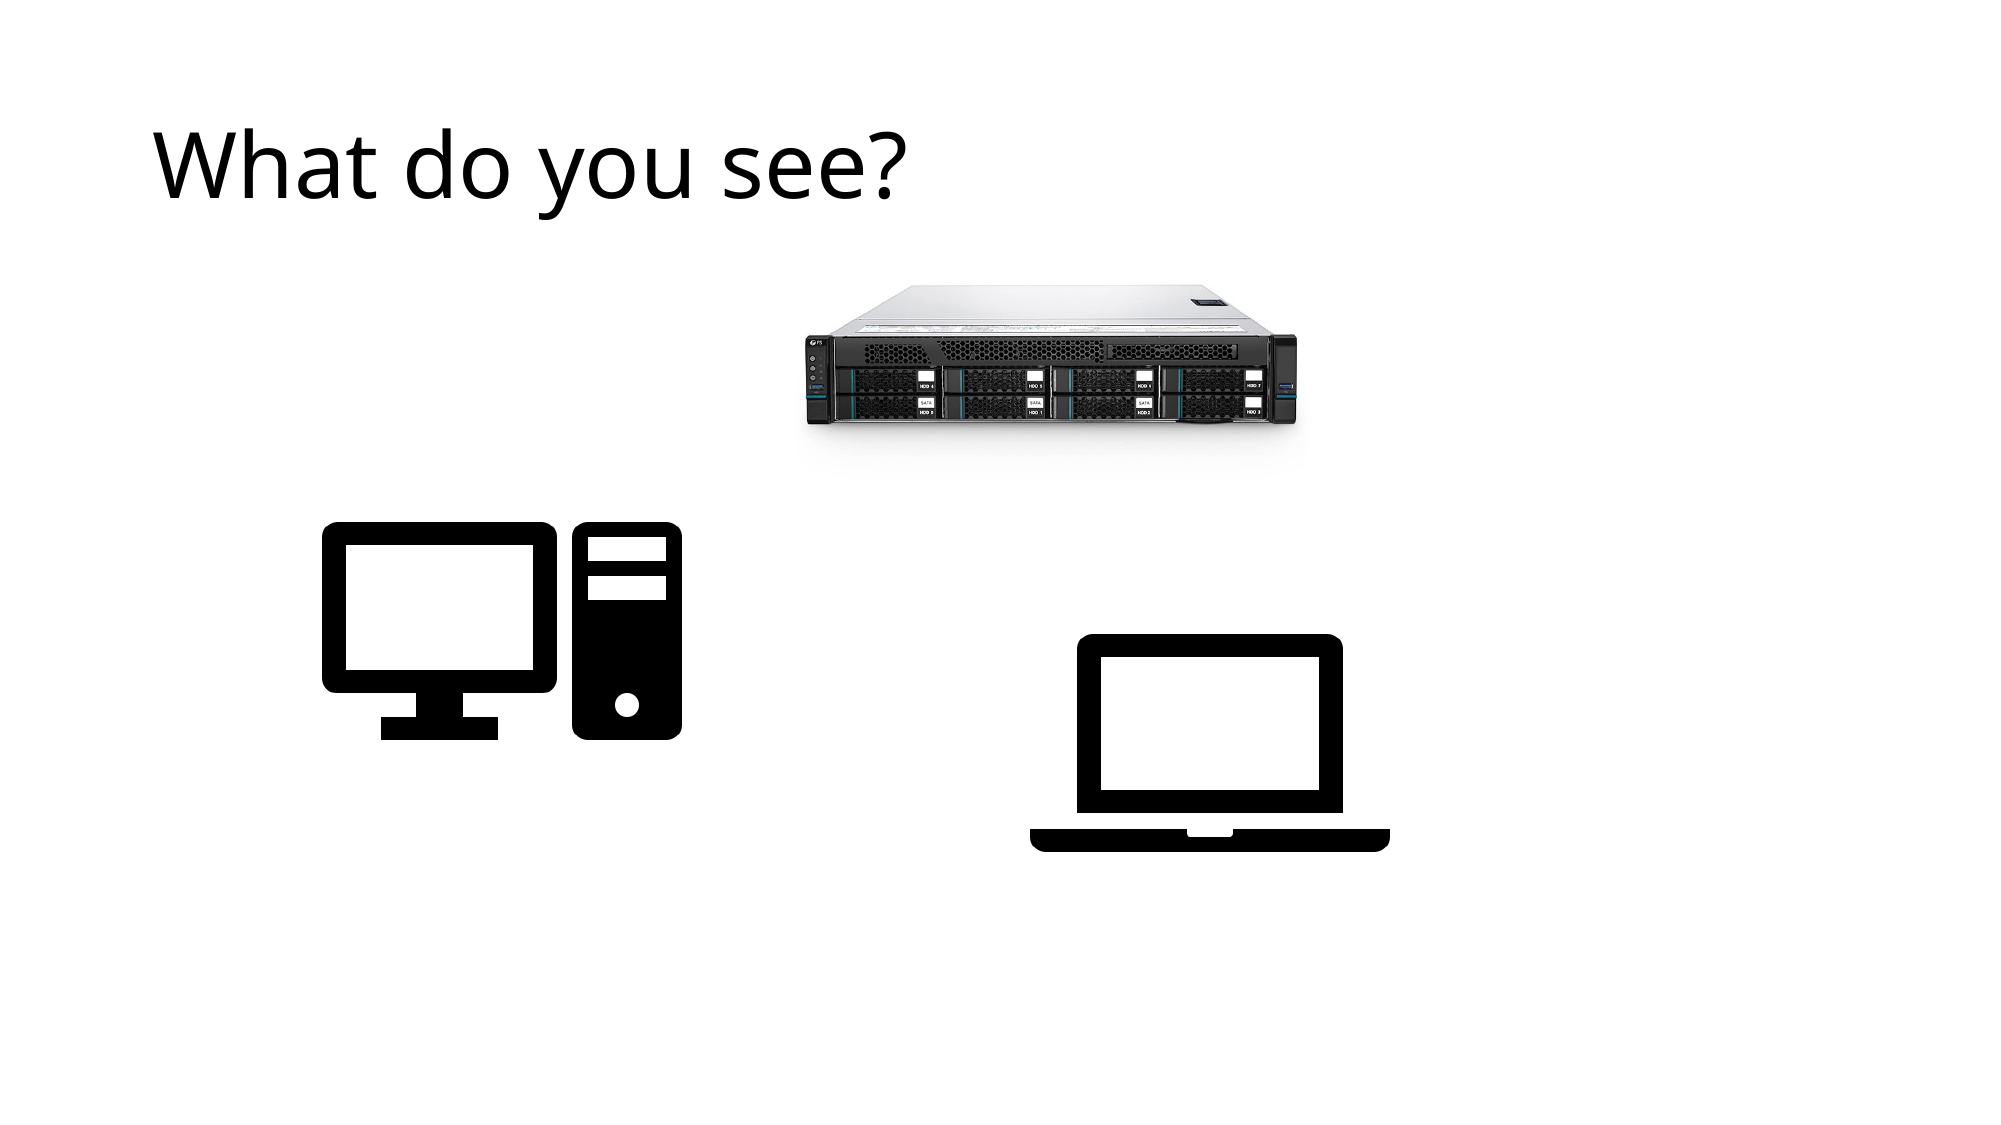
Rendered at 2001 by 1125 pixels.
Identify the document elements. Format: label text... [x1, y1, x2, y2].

picture [789, 237, 1312, 483]
picture [314, 442, 690, 818]
picture [1021, 554, 1397, 930]
text_box What do you see? [137, 59, 1863, 278]
